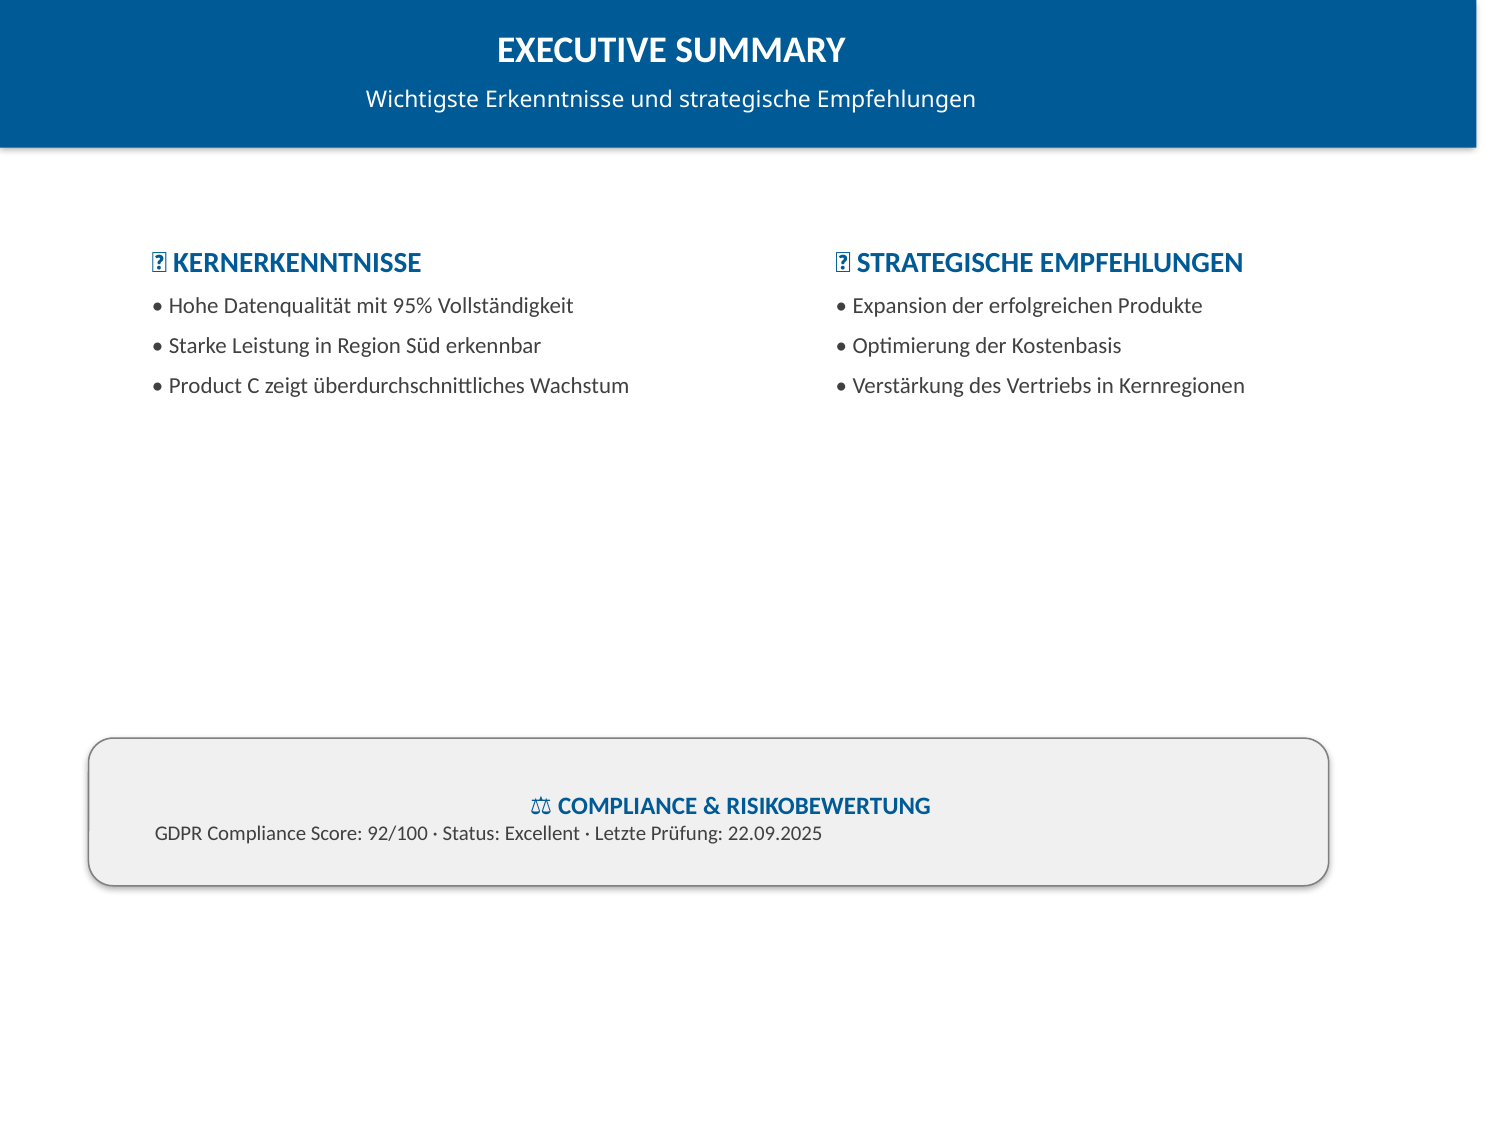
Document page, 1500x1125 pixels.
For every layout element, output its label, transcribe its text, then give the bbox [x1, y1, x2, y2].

text_box Wichtigste Erkenntnisse und strategische Empfehlungen [365, 76, 993, 119]
text_box ⚖️ COMPLIANCE & RISIKOBEWERTUNG GDPR Compliance Score: 92/100 · Status: Excellent · Letzte Prüfung: 22.09.2025 [87, 737, 1330, 887]
text_box 🎯 KERNERKENNTNISSE • Hohe Datenqualität mit 95% Vollständigkeit • Starke Leistung in Region Süd erkennbar • Product C zeigt überdurchschnittliches Wachstum [122, 236, 646, 406]
text_box 🚀 STRATEGISCHE EMPFEHLUNGEN • Expansion der erfolgreichen Produkte • Optimierung der Kostenbasis • Verstärkung des Vertriebs in Kernregionen [806, 236, 1261, 406]
text_box [0, 0, 1477, 148]
text_box EXECUTIVE SUMMARY [497, 17, 862, 76]
